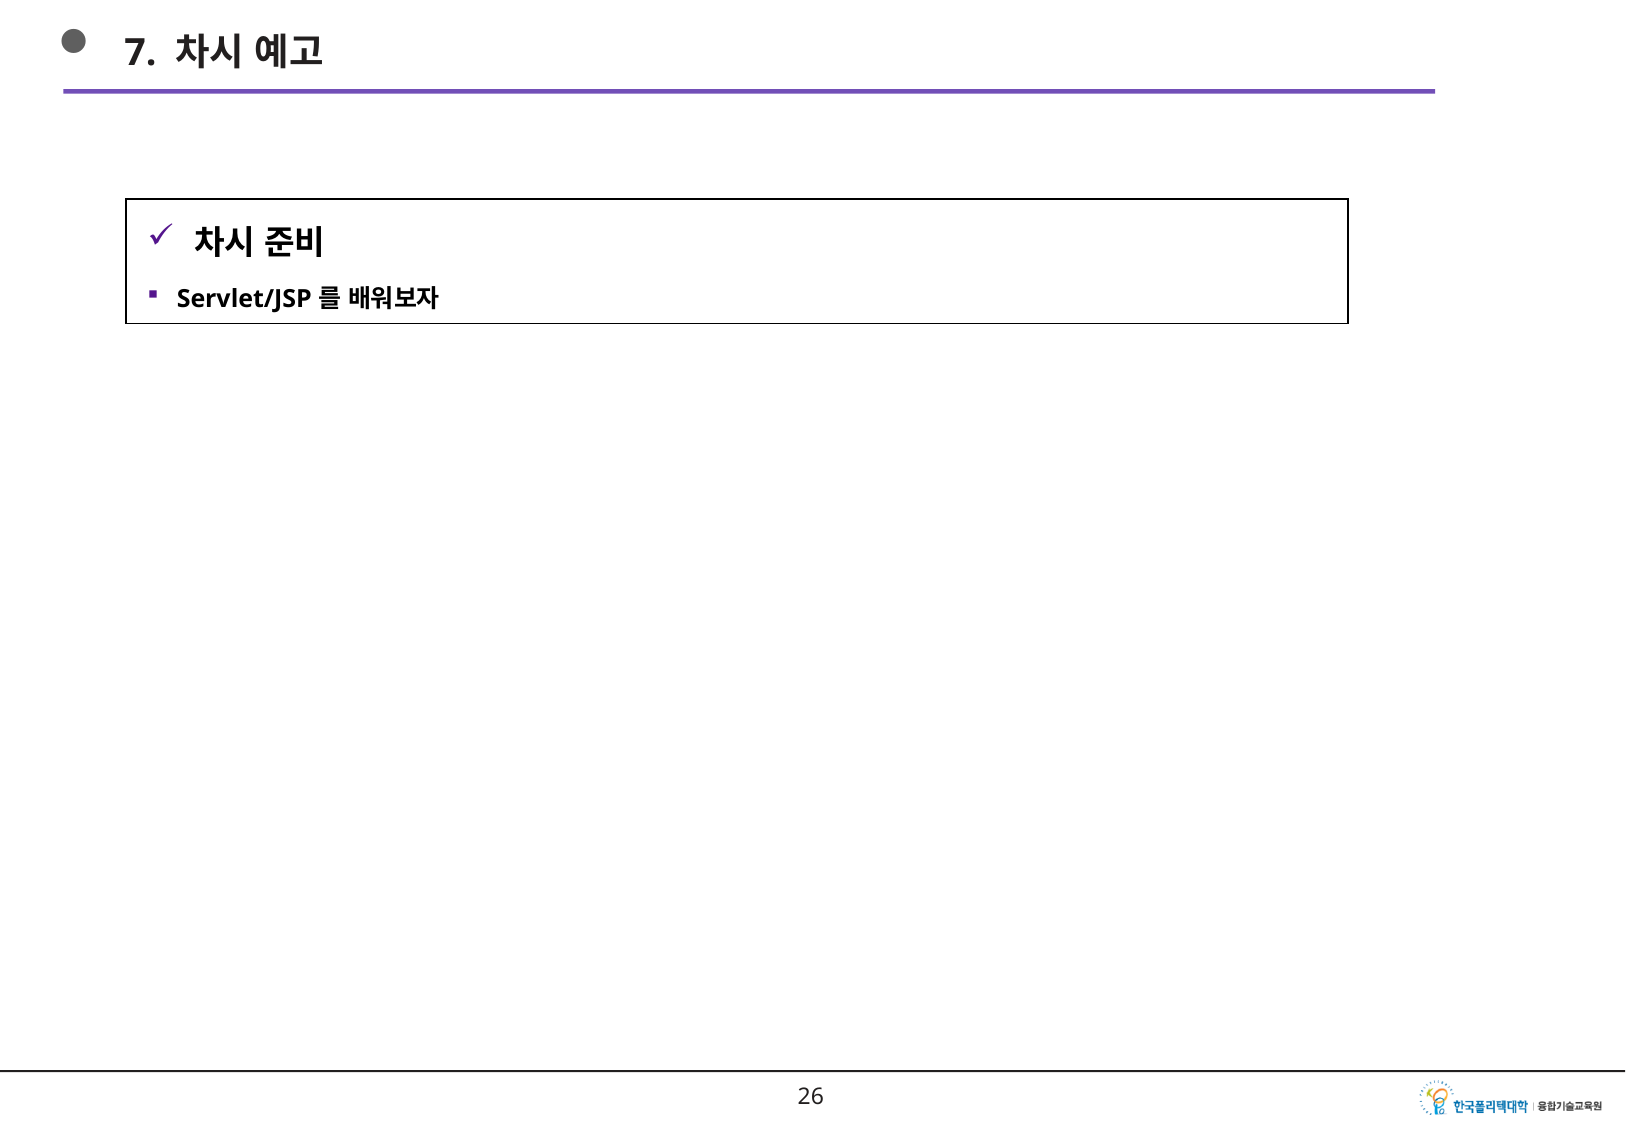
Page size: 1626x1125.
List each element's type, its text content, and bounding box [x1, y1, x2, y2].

text_box 7. 차시 예고 [109, 20, 943, 93]
text_box 차시 준비 Servlet/JSP를 배워보자 [126, 198, 1349, 324]
text_box 25 [765, 1072, 857, 1123]
picture [1415, 1076, 1604, 1118]
text_box [44, 0, 1604, 114]
